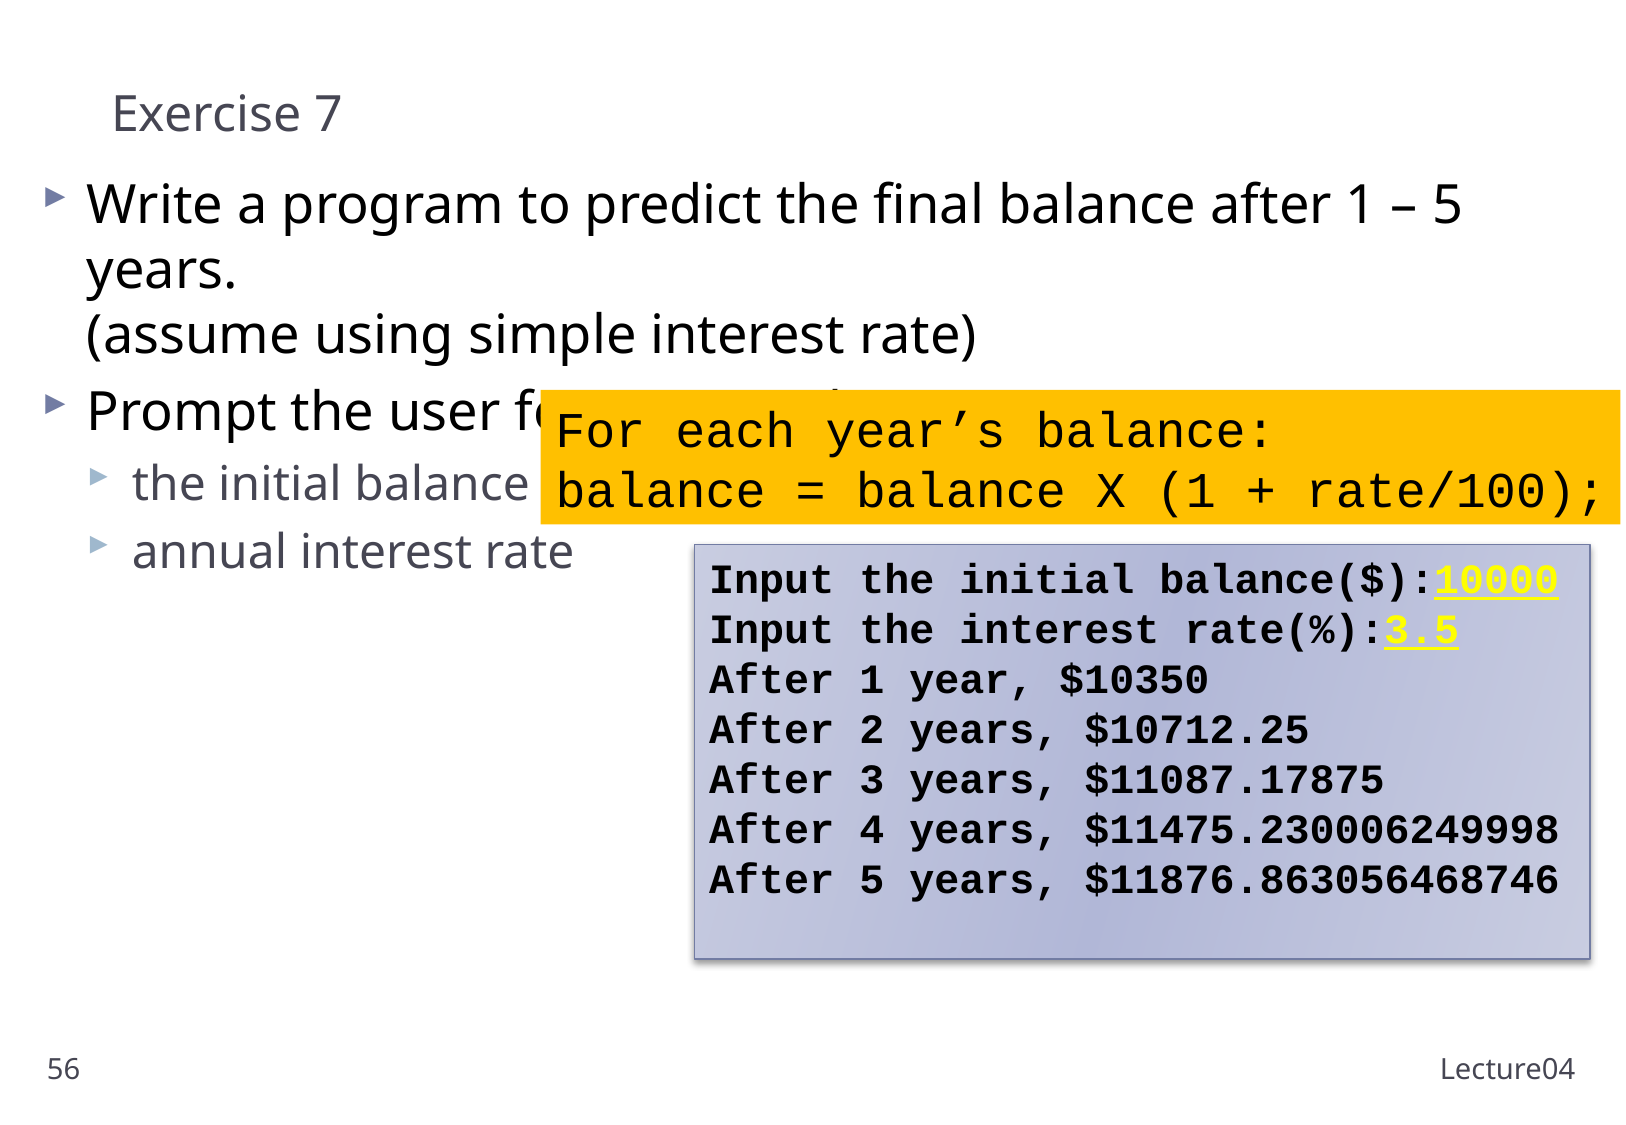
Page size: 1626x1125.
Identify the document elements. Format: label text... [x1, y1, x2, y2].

text_box For each year’s balance: balance = balance X (1 + rate/100); [540, 389, 1621, 525]
list Write a program to predict the final balance after 1 – 5 years. (assume using simple interest rate) Prompt the user for two numbers: the initial balance annual interest rate [27, 161, 1591, 999]
slide_number 56 [32, 1042, 385, 1103]
title Exercise 7 [96, 74, 1529, 149]
slide_number Lecture04 [1183, 1042, 1591, 1103]
text_box Input the initial balance($):10000 Input the interest rate(%):3.5 After 1 year, $10350 After 2 years, $10712.25 After 3 years, $11087.17875 After 4 years, $11475.230006249998 After 5 years, $11876.863056468746 [694, 544, 1591, 960]
